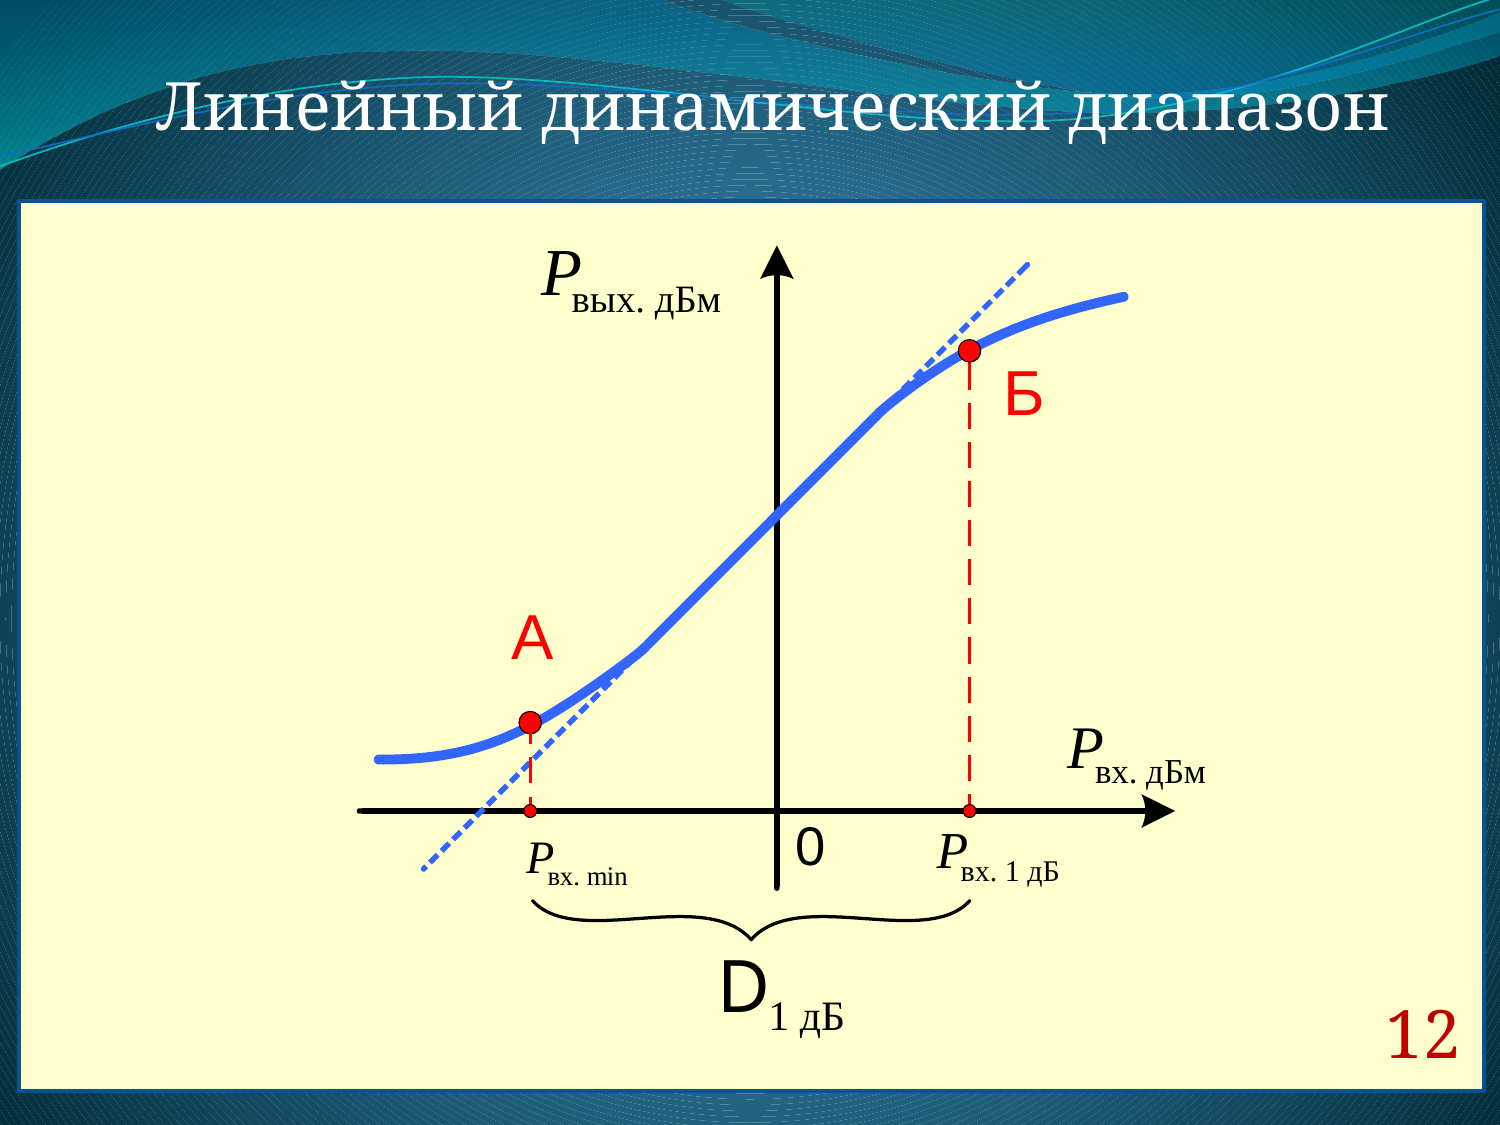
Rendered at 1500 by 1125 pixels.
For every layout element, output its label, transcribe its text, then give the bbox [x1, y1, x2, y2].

text_box Линейный динамический диапазон [58, 73, 1489, 152]
picture [351, 227, 1219, 1055]
text_box 12 [1371, 984, 1477, 1079]
text_box [17, 199, 1486, 1093]
